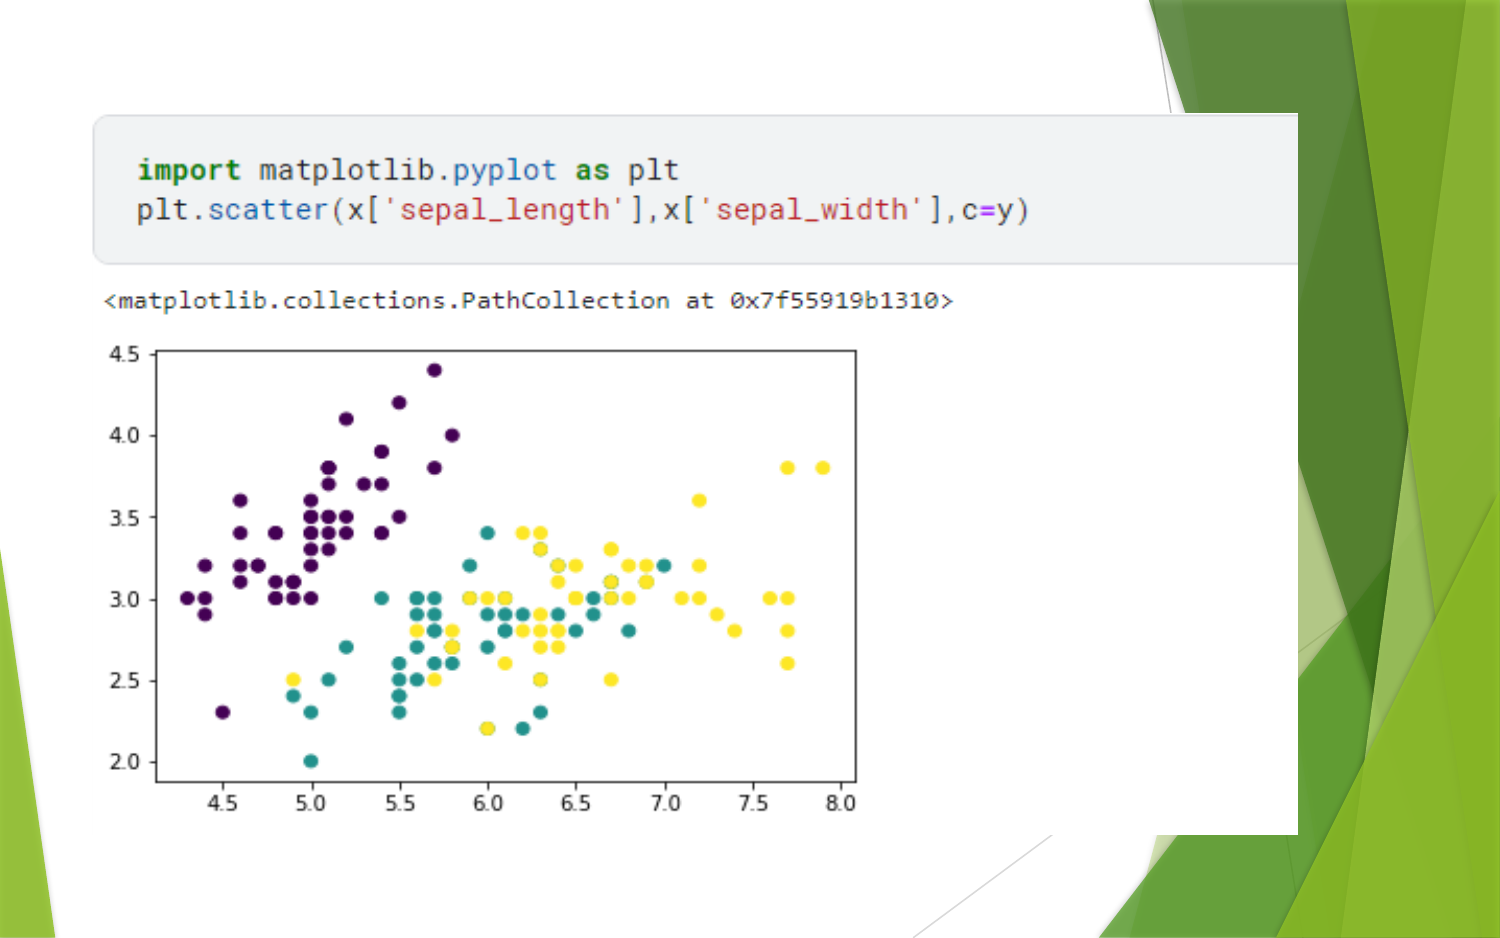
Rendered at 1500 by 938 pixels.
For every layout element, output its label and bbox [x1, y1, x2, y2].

picture [90, 112, 1298, 836]
